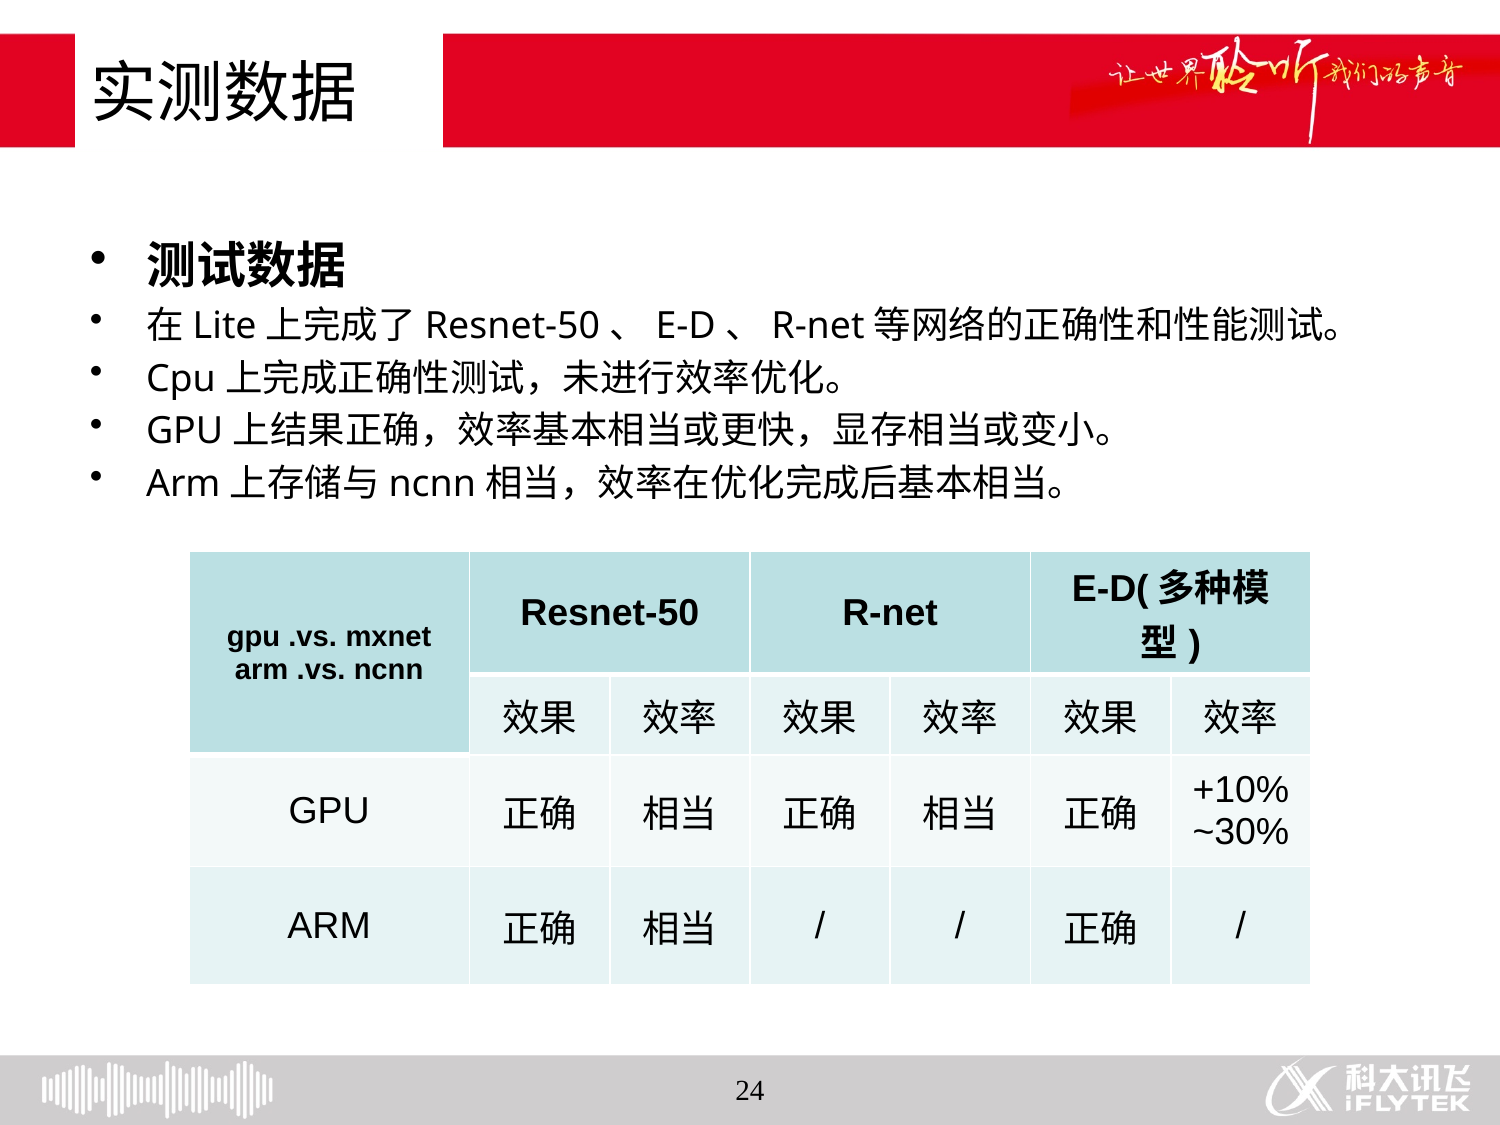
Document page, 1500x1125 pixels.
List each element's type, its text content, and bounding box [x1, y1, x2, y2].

table_cell GPU [190, 758, 469, 866]
picture [0, 0, 1500, 1125]
table_cell 效率 [1172, 677, 1310, 754]
table_cell +10%~30% [1172, 756, 1310, 866]
table_cell 效果 [470, 677, 609, 754]
table_cell 正确 [1031, 867, 1170, 984]
table_cell 效率 [891, 677, 1030, 754]
table_cell / [1172, 867, 1310, 984]
table_cell 效果 [751, 677, 889, 754]
table_cell ARM [190, 867, 469, 984]
table_cell 相当 [611, 867, 749, 984]
title 实测数据 [75, 30, 443, 149]
table_cell 正确 [470, 867, 609, 984]
table_cell 正确 [751, 756, 889, 866]
table_cell 相当 [891, 756, 1030, 866]
table_cell 效果 [1031, 677, 1170, 754]
table_header R-net [751, 552, 1030, 672]
footer 24 [512, 1058, 988, 1119]
table_cell / [751, 867, 889, 984]
table_cell 正确 [470, 756, 609, 866]
table_cell / [891, 867, 1030, 984]
table_header gpu .vs. mxnet arm .vs. ncnn [190, 552, 469, 752]
table_cell 效率 [611, 677, 749, 754]
table_cell 正确 [1031, 756, 1170, 866]
table_header E-D(多种模型) [1031, 552, 1310, 672]
table_header Resnet-50 [470, 552, 749, 672]
list 测试数据 在Lite上完成了Resnet-50、E-D、R-net等网络的正确性和性能测试。 Cpu上完成正确性测试，未进行效率优化。 GPU上结果正确，效率基本相当或更快，显存相当或变小。 Arm上存储与ncnn相当，效率在优化完成后基本相当。 [75, 196, 1425, 1005]
table_cell 相当 [611, 756, 749, 866]
